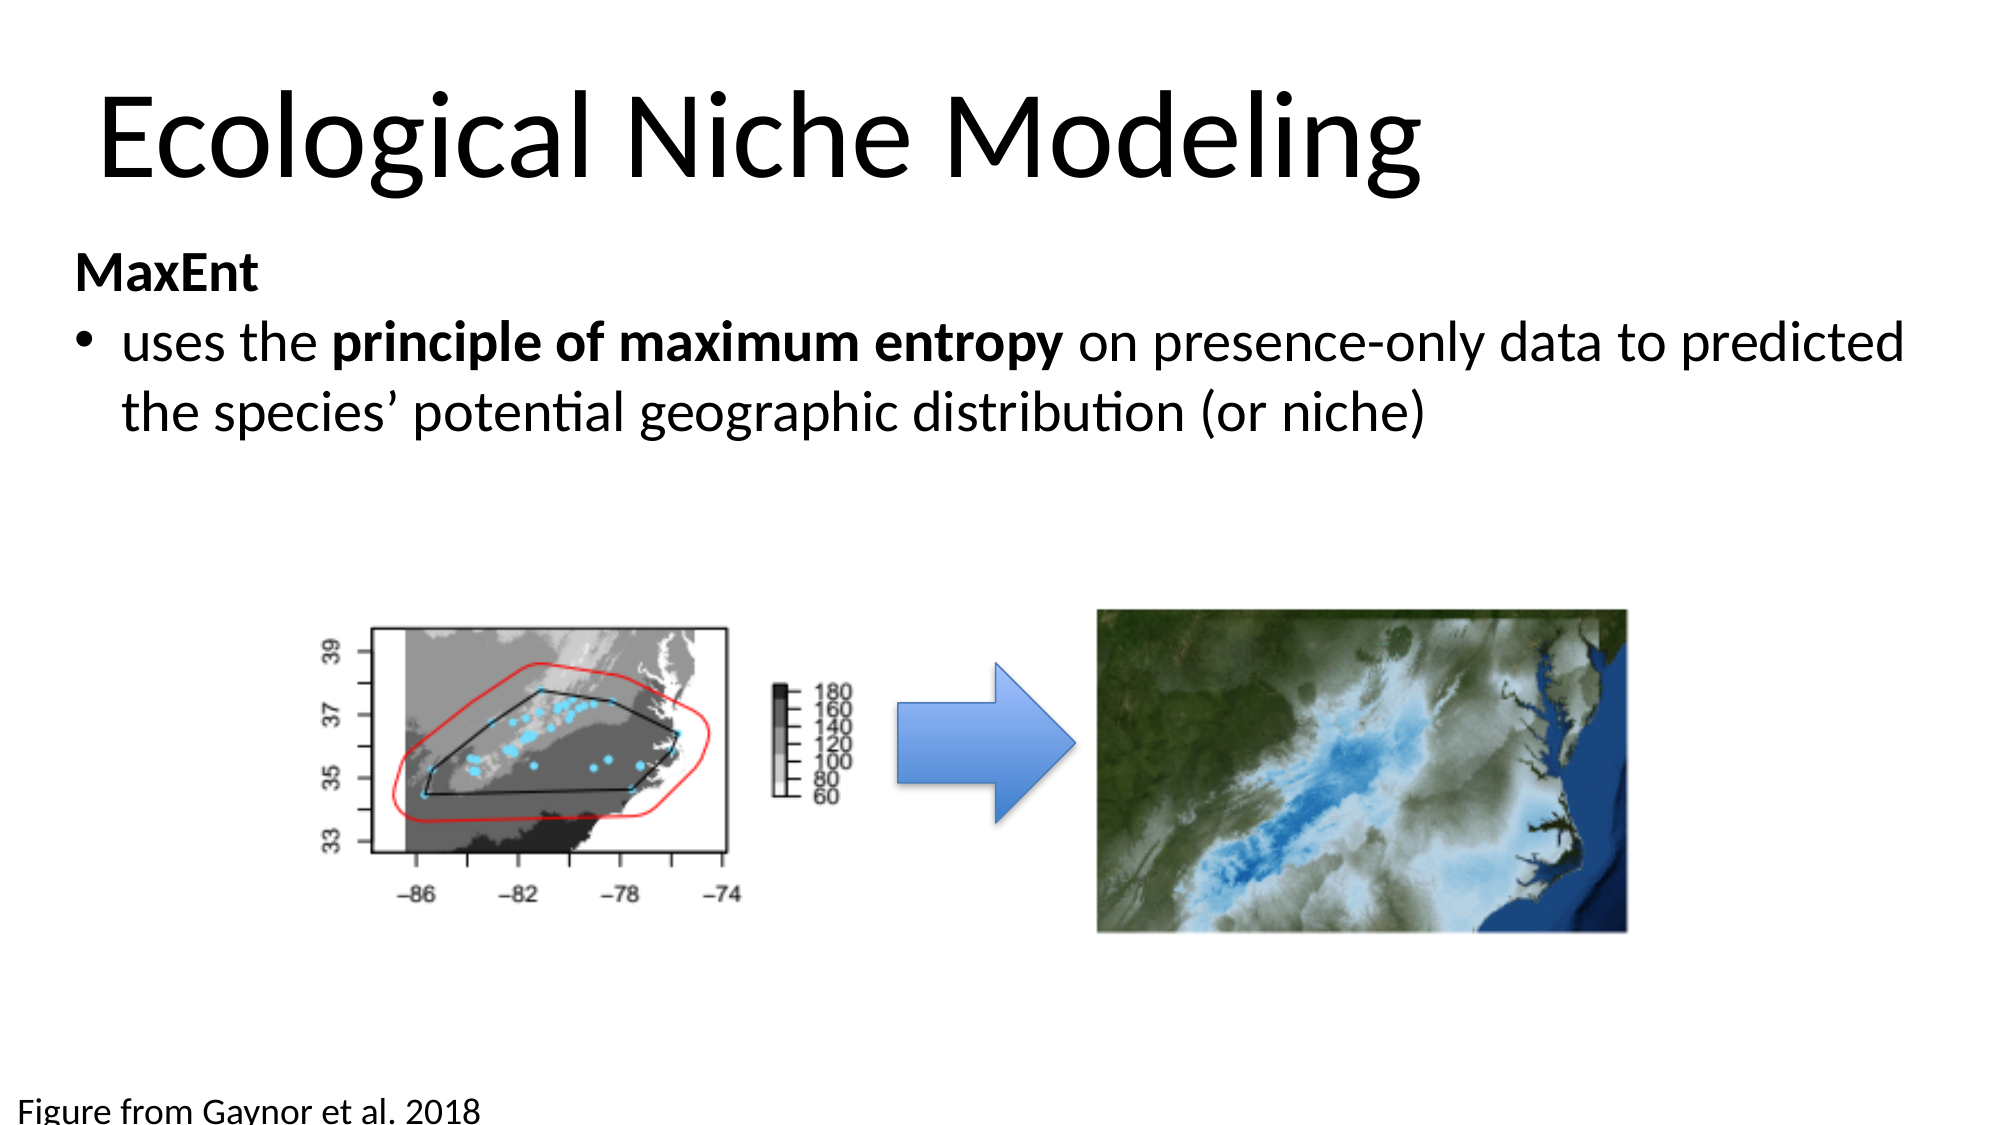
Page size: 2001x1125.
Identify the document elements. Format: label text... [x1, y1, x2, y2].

picture [1075, 583, 1654, 959]
text_box [897, 662, 1070, 824]
text_box Figure from Gaynor et al. 2018 [2, 1079, 497, 1125]
text_box Ecological Niche Modeling [81, 44, 1441, 210]
text_box MaxEnt uses the principle of maximum entropy on presence-only data to predicted the species’ potential geographic distribution (or niche) [59, 225, 1954, 521]
picture [249, 599, 876, 953]
